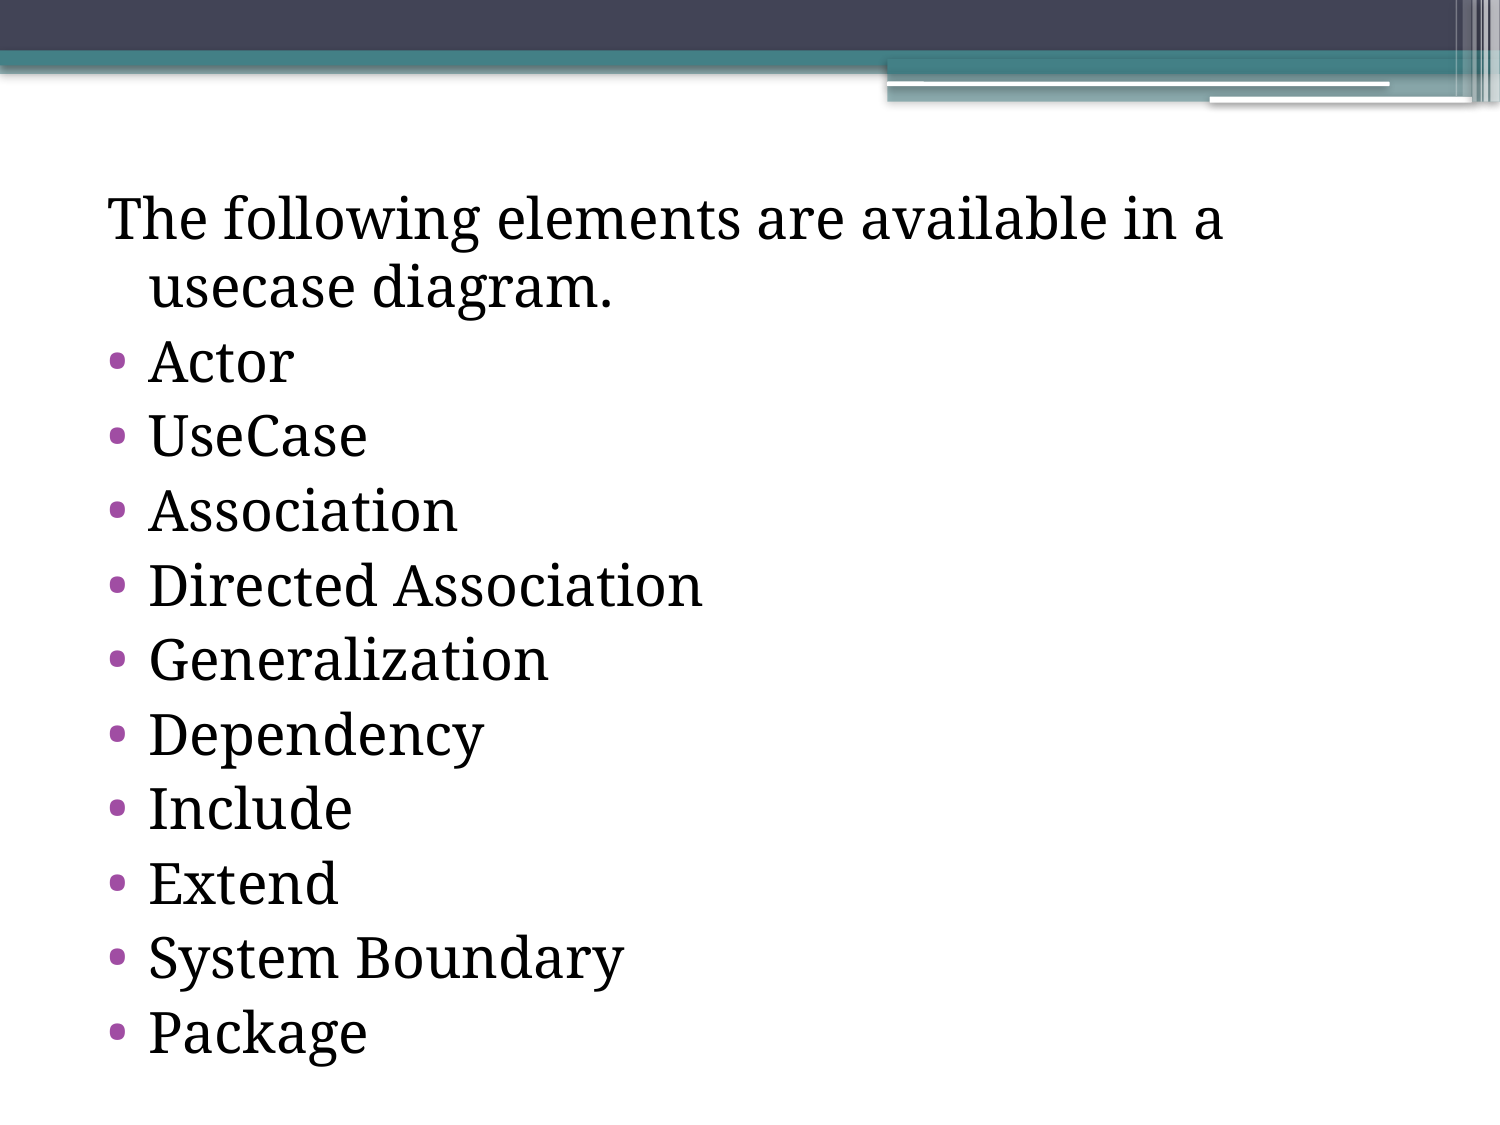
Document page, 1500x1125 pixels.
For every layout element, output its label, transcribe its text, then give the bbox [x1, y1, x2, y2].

list The following elements are available in a usecase diagram. Actor UseCase Association Directed Association Generalization Dependency Include Extend System Boundary Package [75, 174, 1425, 1079]
